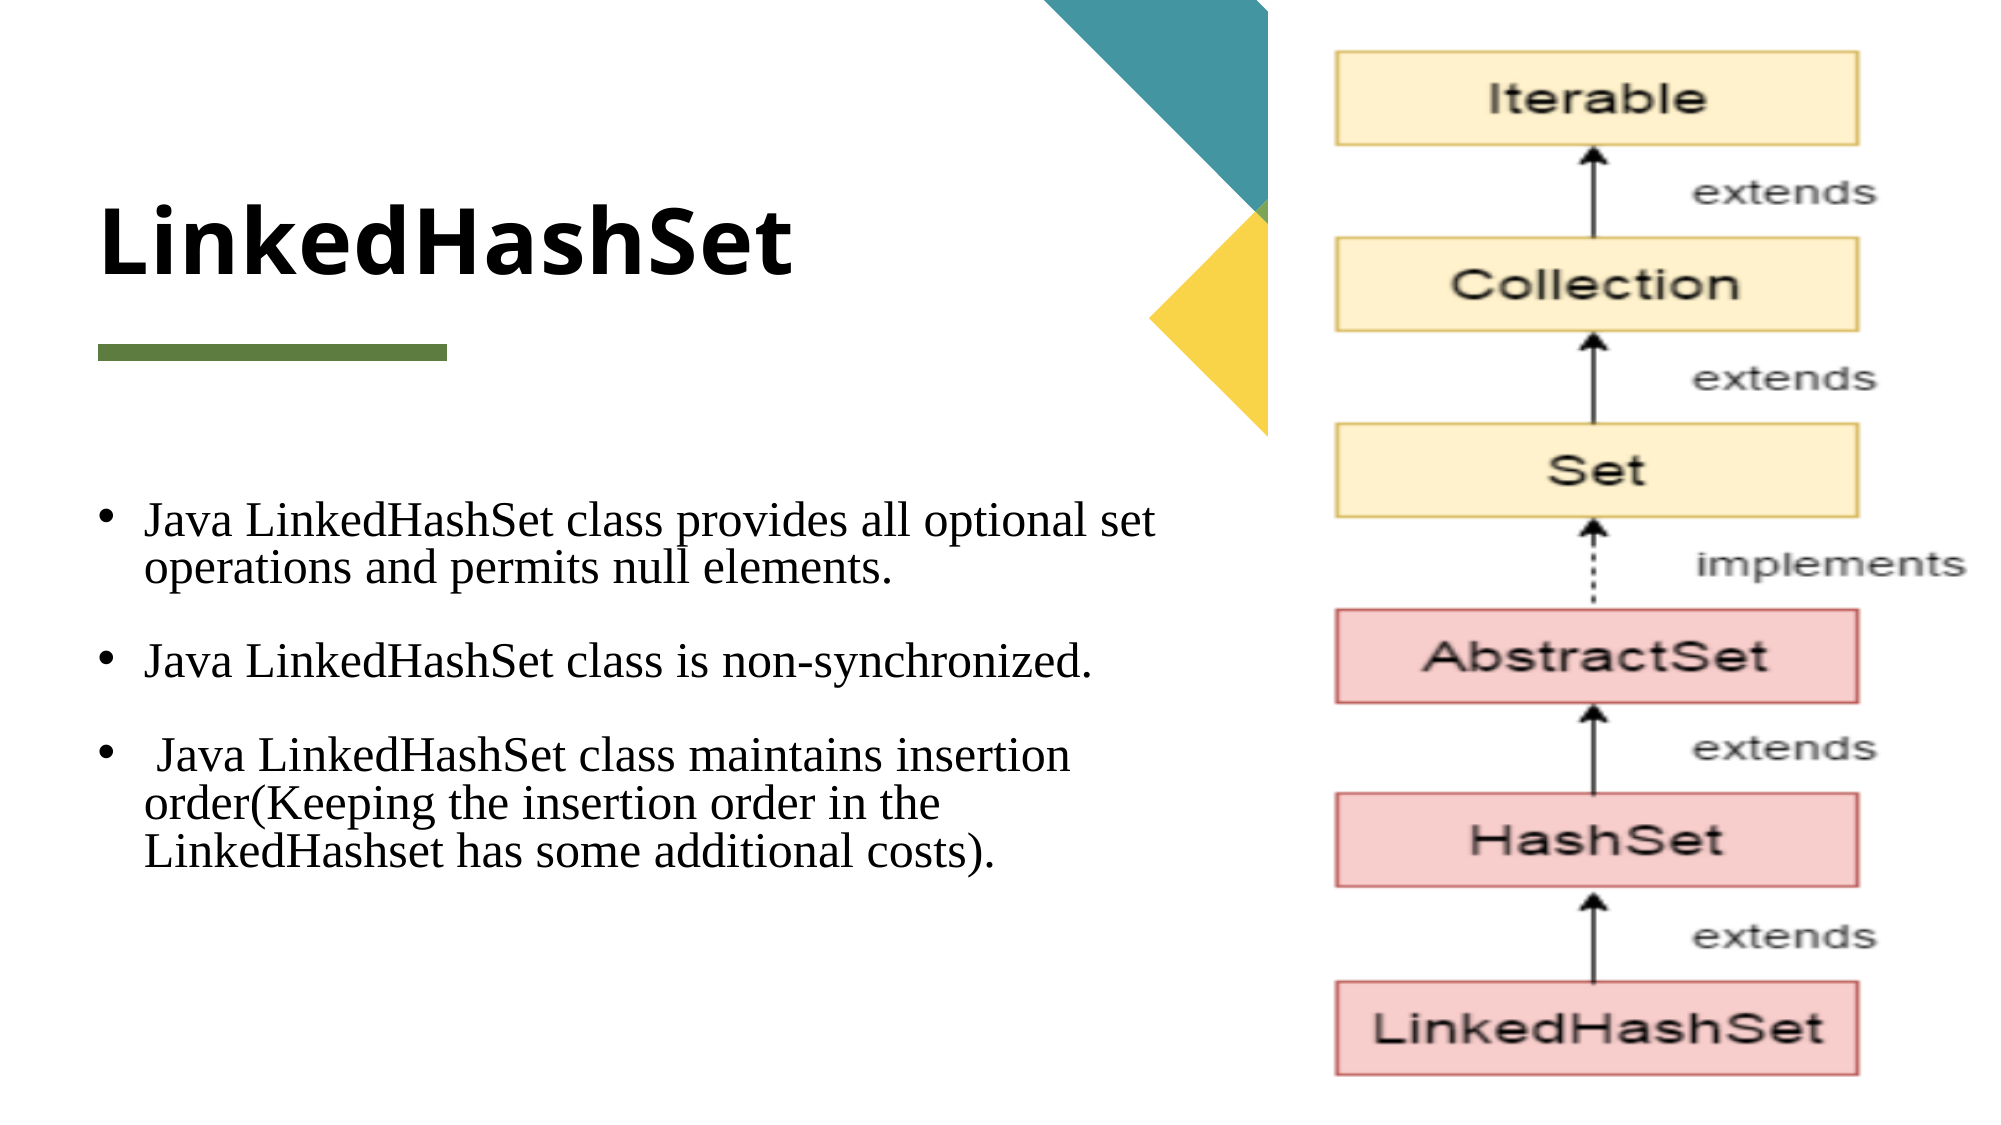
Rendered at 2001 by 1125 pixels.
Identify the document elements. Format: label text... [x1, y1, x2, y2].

picture [1268, 0, 2000, 1125]
list Java LinkedHashSet class provides all optional set operations and permits null elements. Java LinkedHashSet class is non-synchronized. Java LinkedHashSet class maintains insertion order(Keeping the insertion order in the LinkedHashset has some additional costs). [97, 460, 1211, 1069]
title LinkedHashSet [97, 31, 1211, 293]
